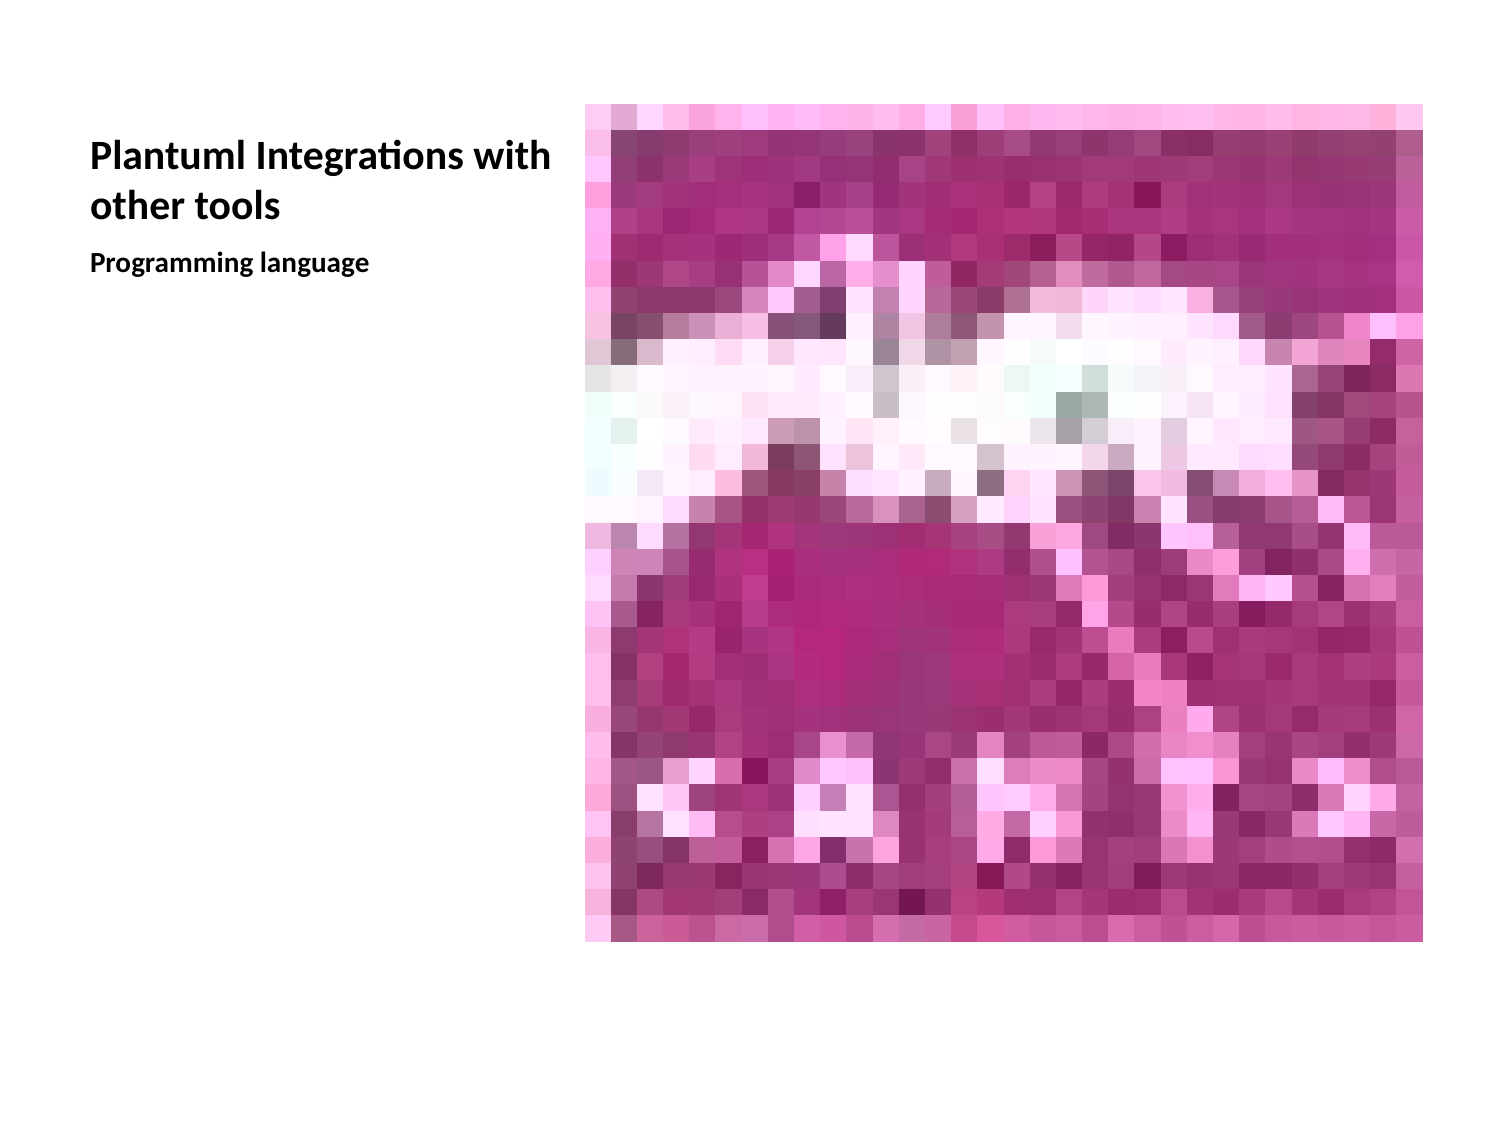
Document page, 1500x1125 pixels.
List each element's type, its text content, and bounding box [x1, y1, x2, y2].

list Programming language [75, 235, 569, 1005]
title Plantuml Integrations with other tools [75, 44, 569, 235]
picture [585, 103, 1424, 942]
